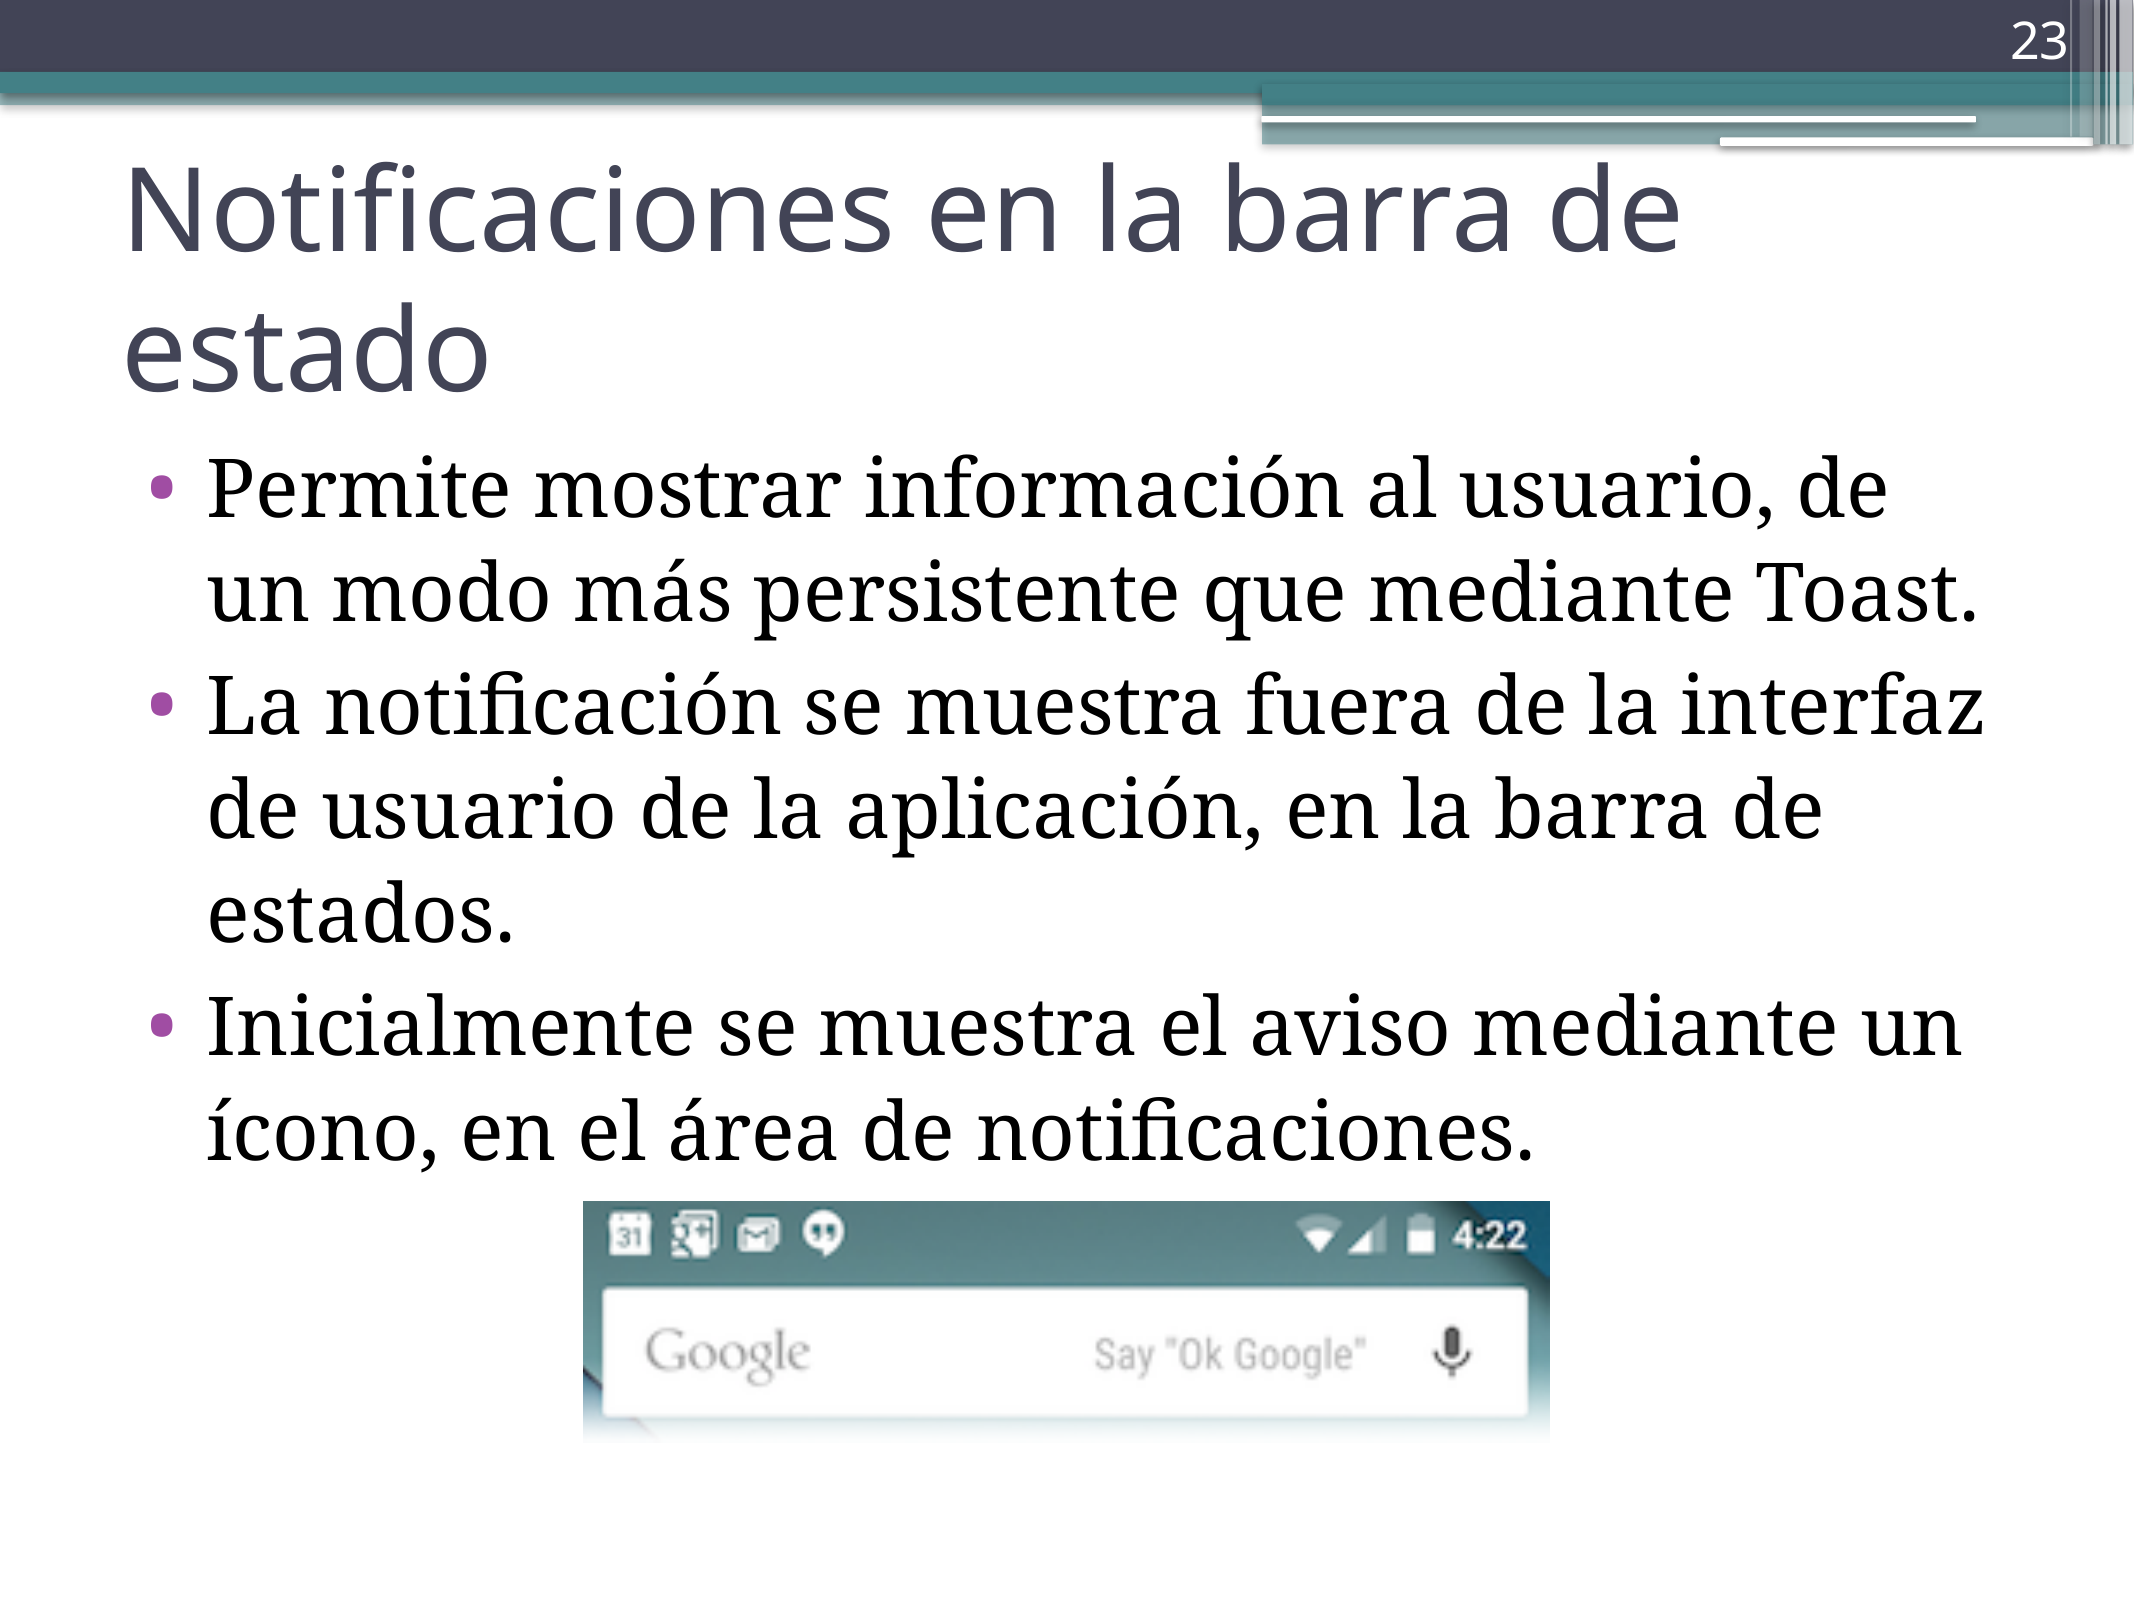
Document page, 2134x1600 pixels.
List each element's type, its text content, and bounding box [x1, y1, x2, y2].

title Notificaciones en la barra de estado [106, 150, 2027, 399]
slide_number 23 [1907, 0, 2085, 86]
list Permite mostrar información al usuario, de un modo más persistente que mediante Toast. La notificación se muestra fuera de la interfaz de usuario de la aplicación, en la barra de estados. Inicialmente se muestra el aviso mediante un ícono, en el área de notificaciones. [106, 421, 2027, 1534]
picture [583, 1201, 1550, 1444]
